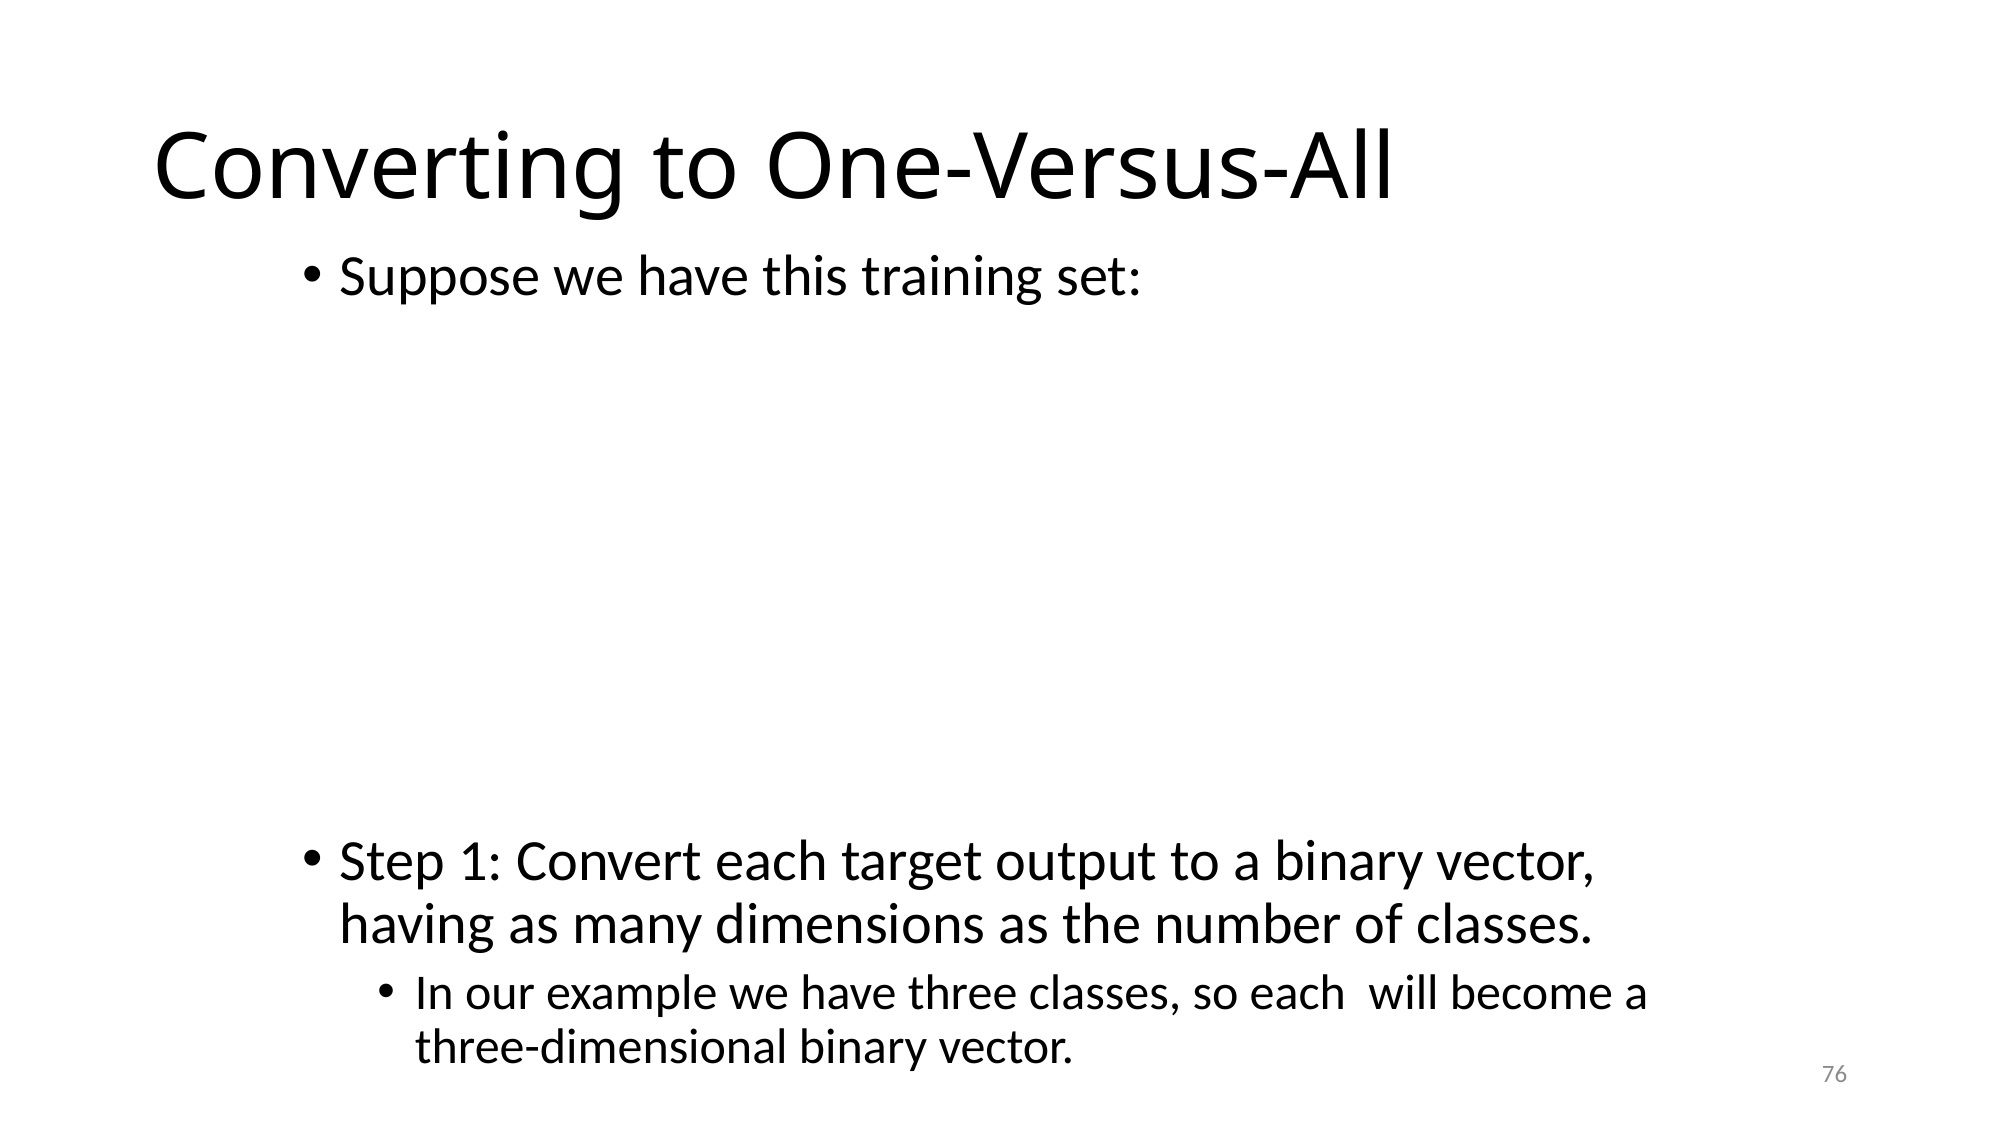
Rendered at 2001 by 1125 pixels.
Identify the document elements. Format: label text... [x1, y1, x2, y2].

slide_number 76 [1412, 1042, 1863, 1103]
title Converting to One-Versus-All [137, 59, 1863, 278]
